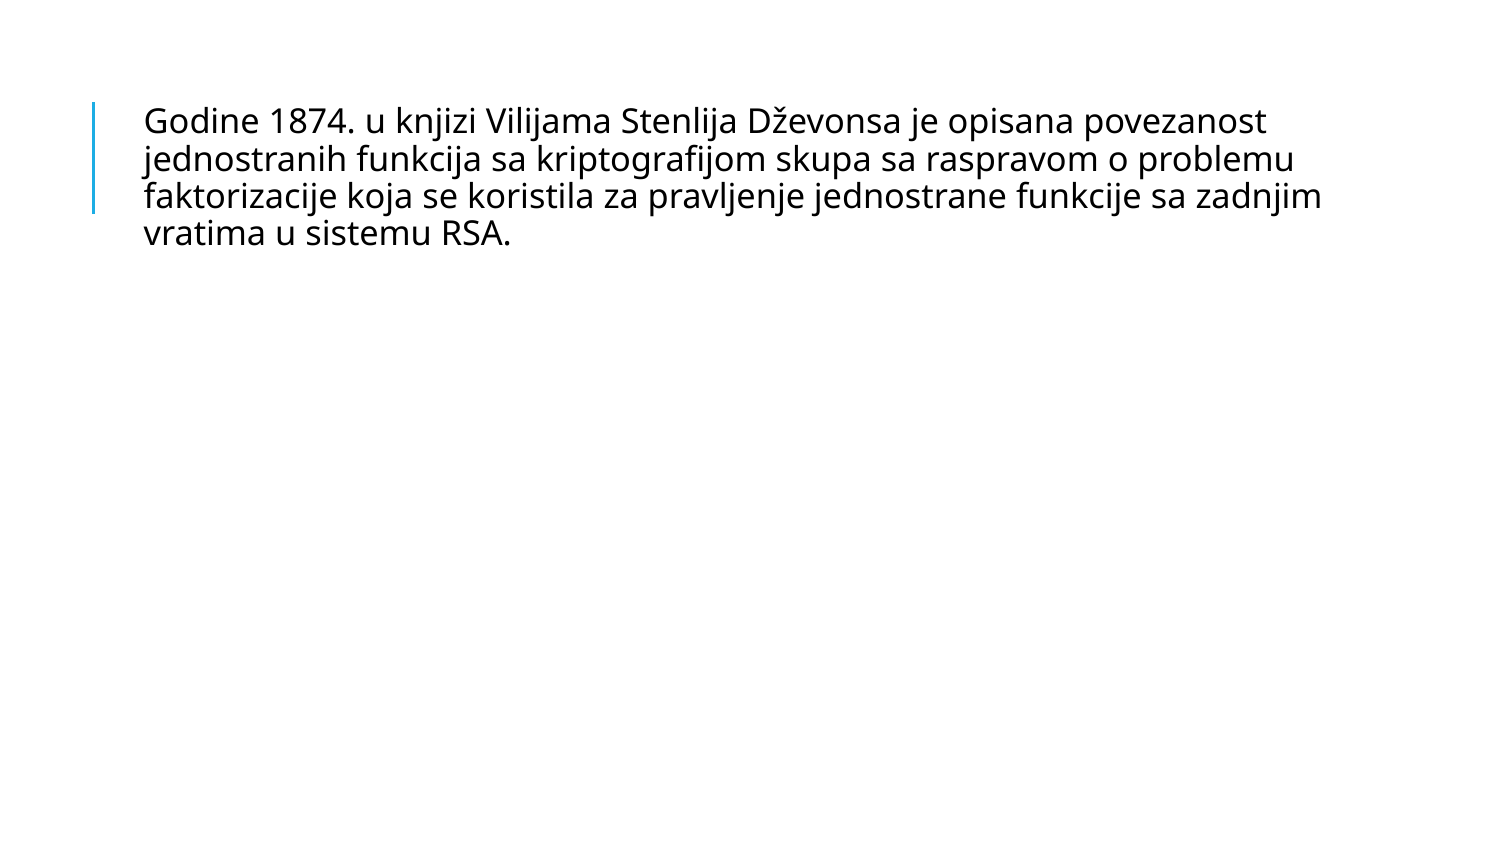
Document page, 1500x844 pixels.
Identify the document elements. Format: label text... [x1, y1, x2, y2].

list Godine 1874. u knjizi Vilijama Stenlija Dževonsa je opisana povezanost jednostranih funkcija sa kriptografijom skupa sa raspravom o problemu faktorizacije koja se koristila za pravljenje jednostrane funkcije sa zadnjim vratima u sistemu RSA. [125, 96, 1350, 654]
